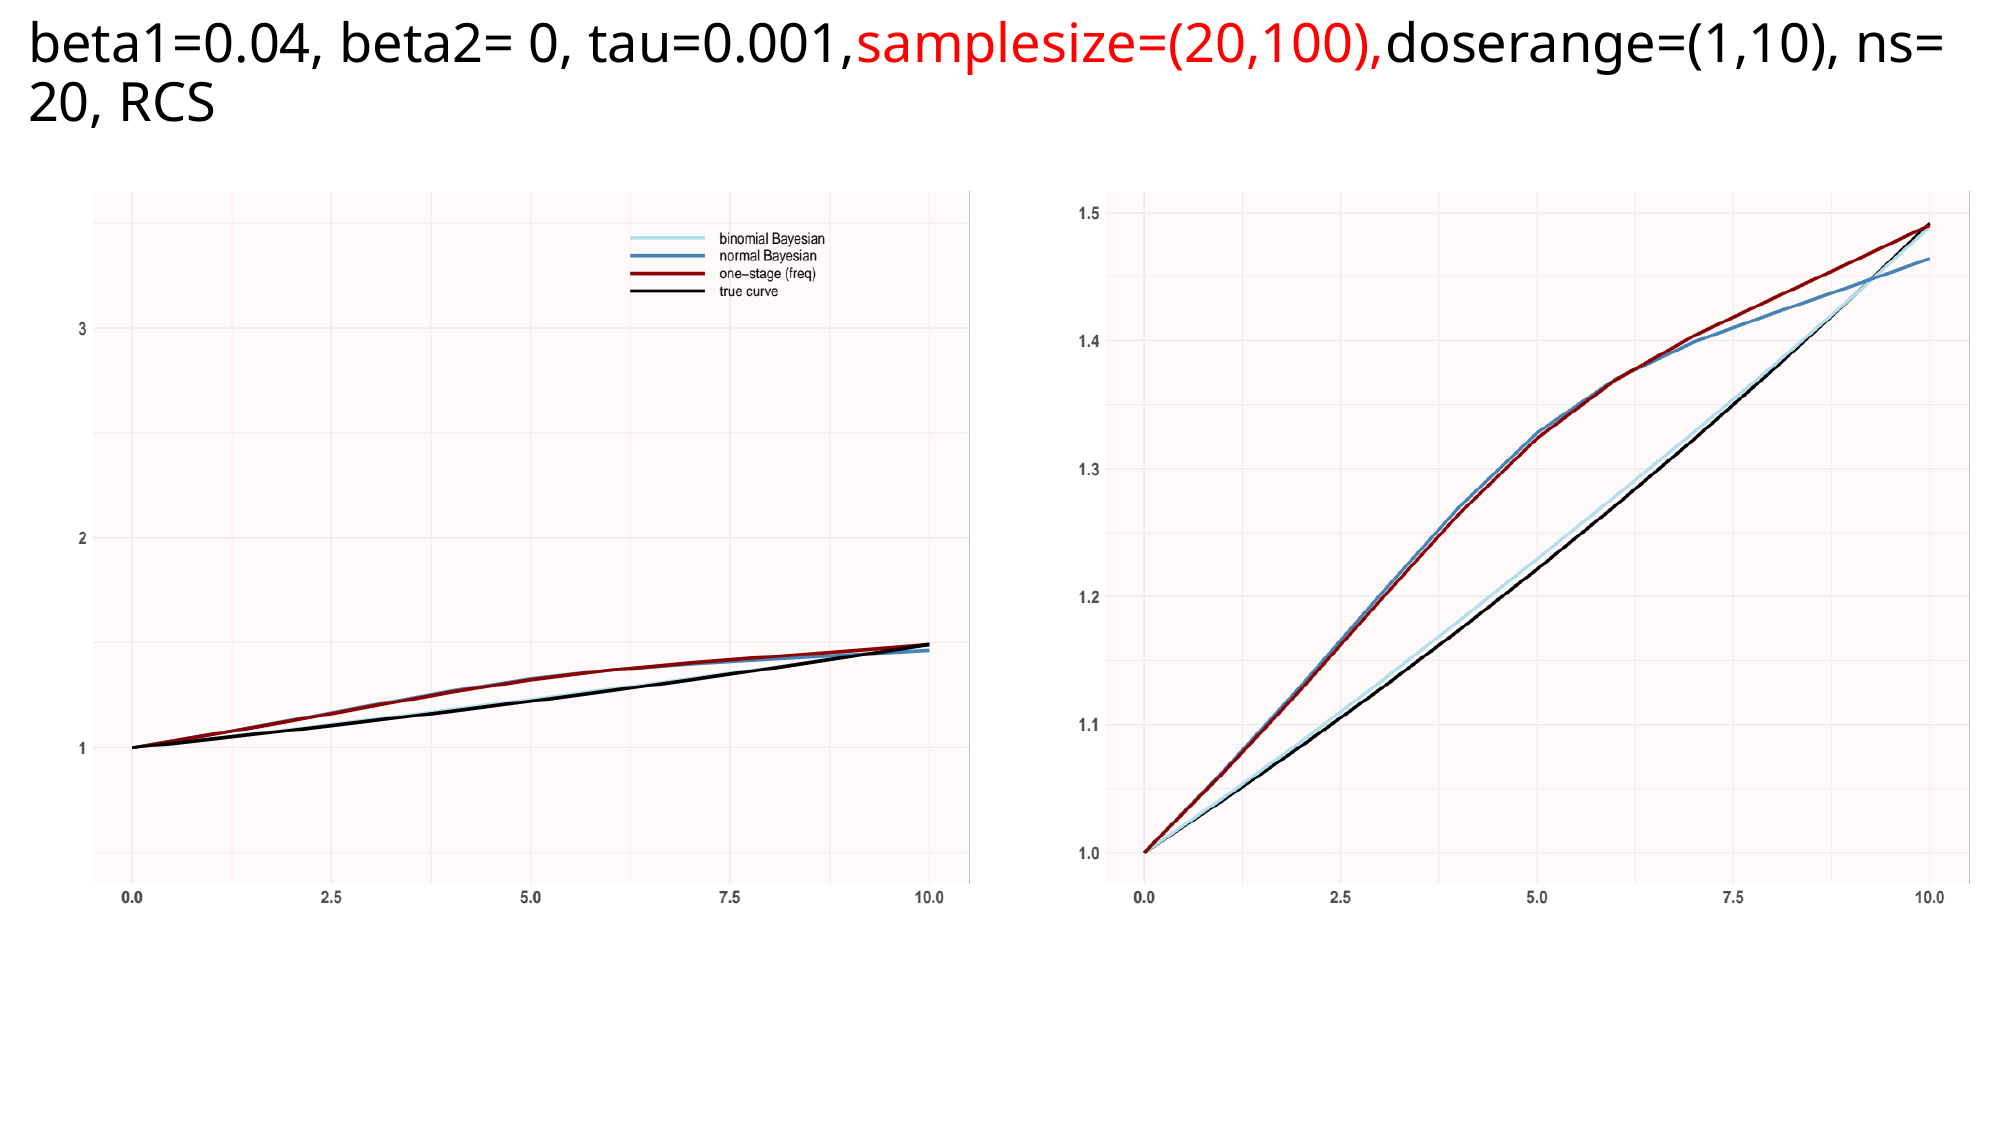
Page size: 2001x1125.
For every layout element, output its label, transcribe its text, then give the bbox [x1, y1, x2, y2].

picture [1058, 185, 1973, 928]
text_box beta1=0.04, beta2= 0, tau=0.001,samplesize=(20,100),doserange=(1,10), ns= 20, RCS [13, 3, 2000, 147]
picture [58, 185, 972, 928]
